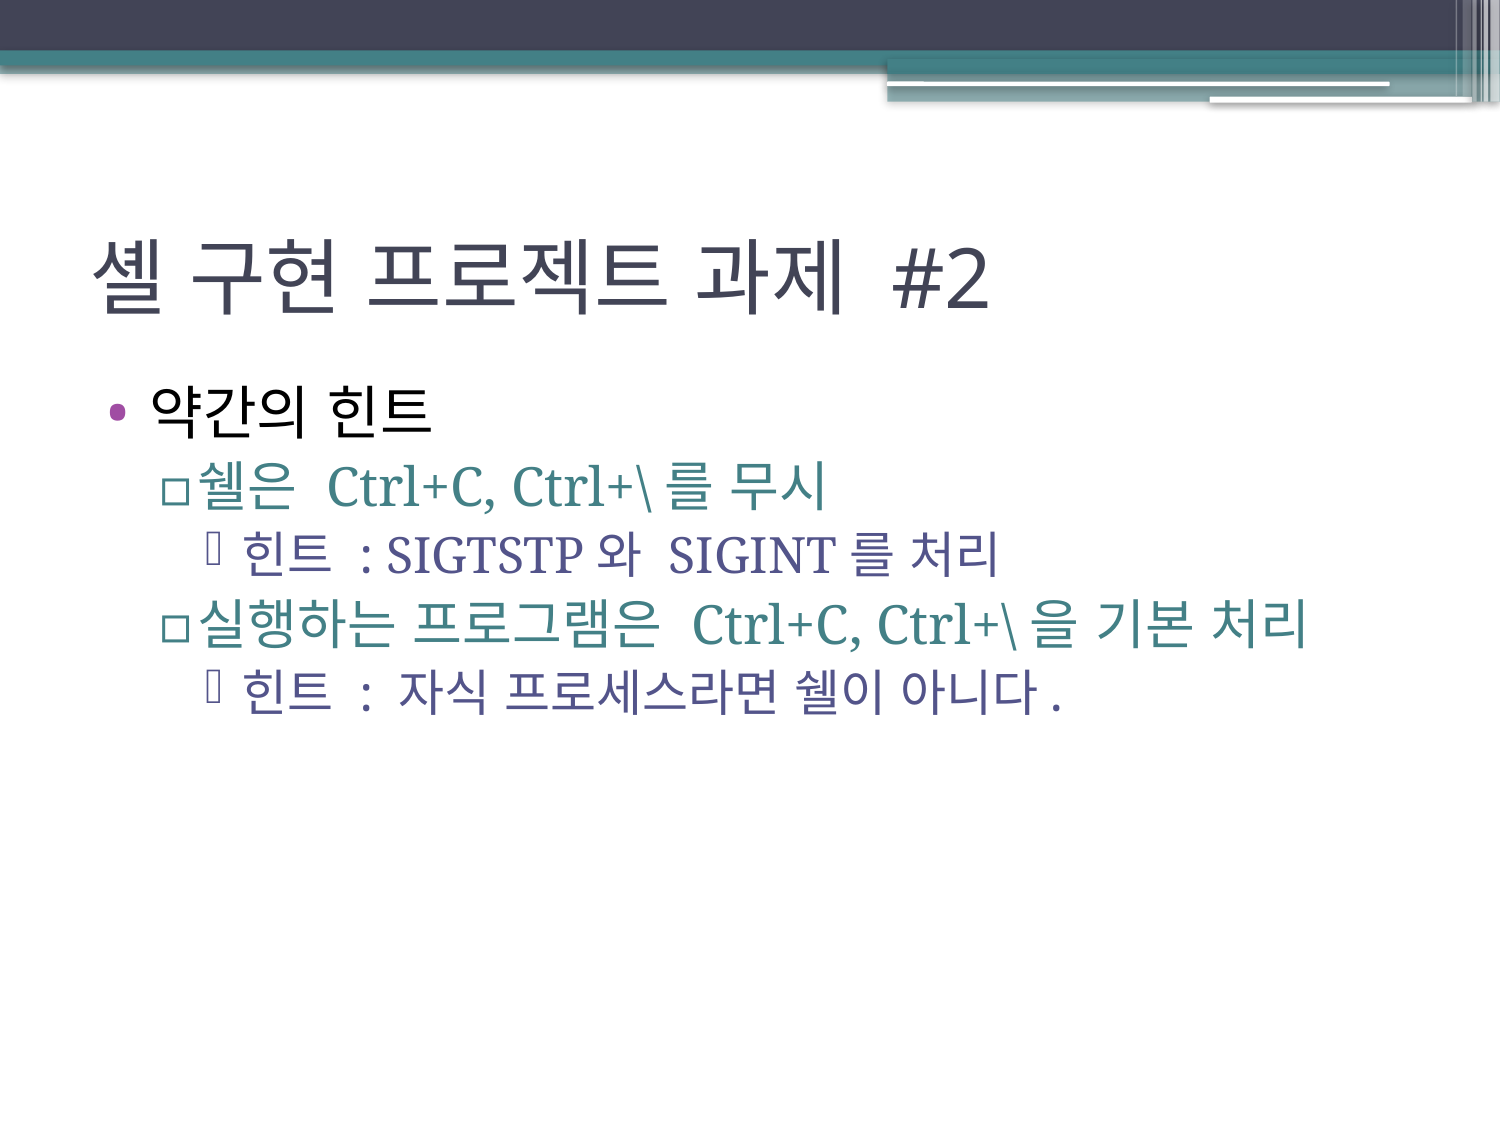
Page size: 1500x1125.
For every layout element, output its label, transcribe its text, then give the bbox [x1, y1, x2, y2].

title 셸 구현 프로젝트 과제 #2 [75, 187, 1425, 363]
list 약간의 힌트 쉘은 Ctrl+C, Ctrl+\를 무시 힌트 : SIGTSTP와 SIGINT를 처리 실행하는 프로그램은 Ctrl+C, Ctrl+\을 기본 처리 힌트 : 자식 프로세스라면 쉘이 아니다. [75, 368, 1425, 1079]
